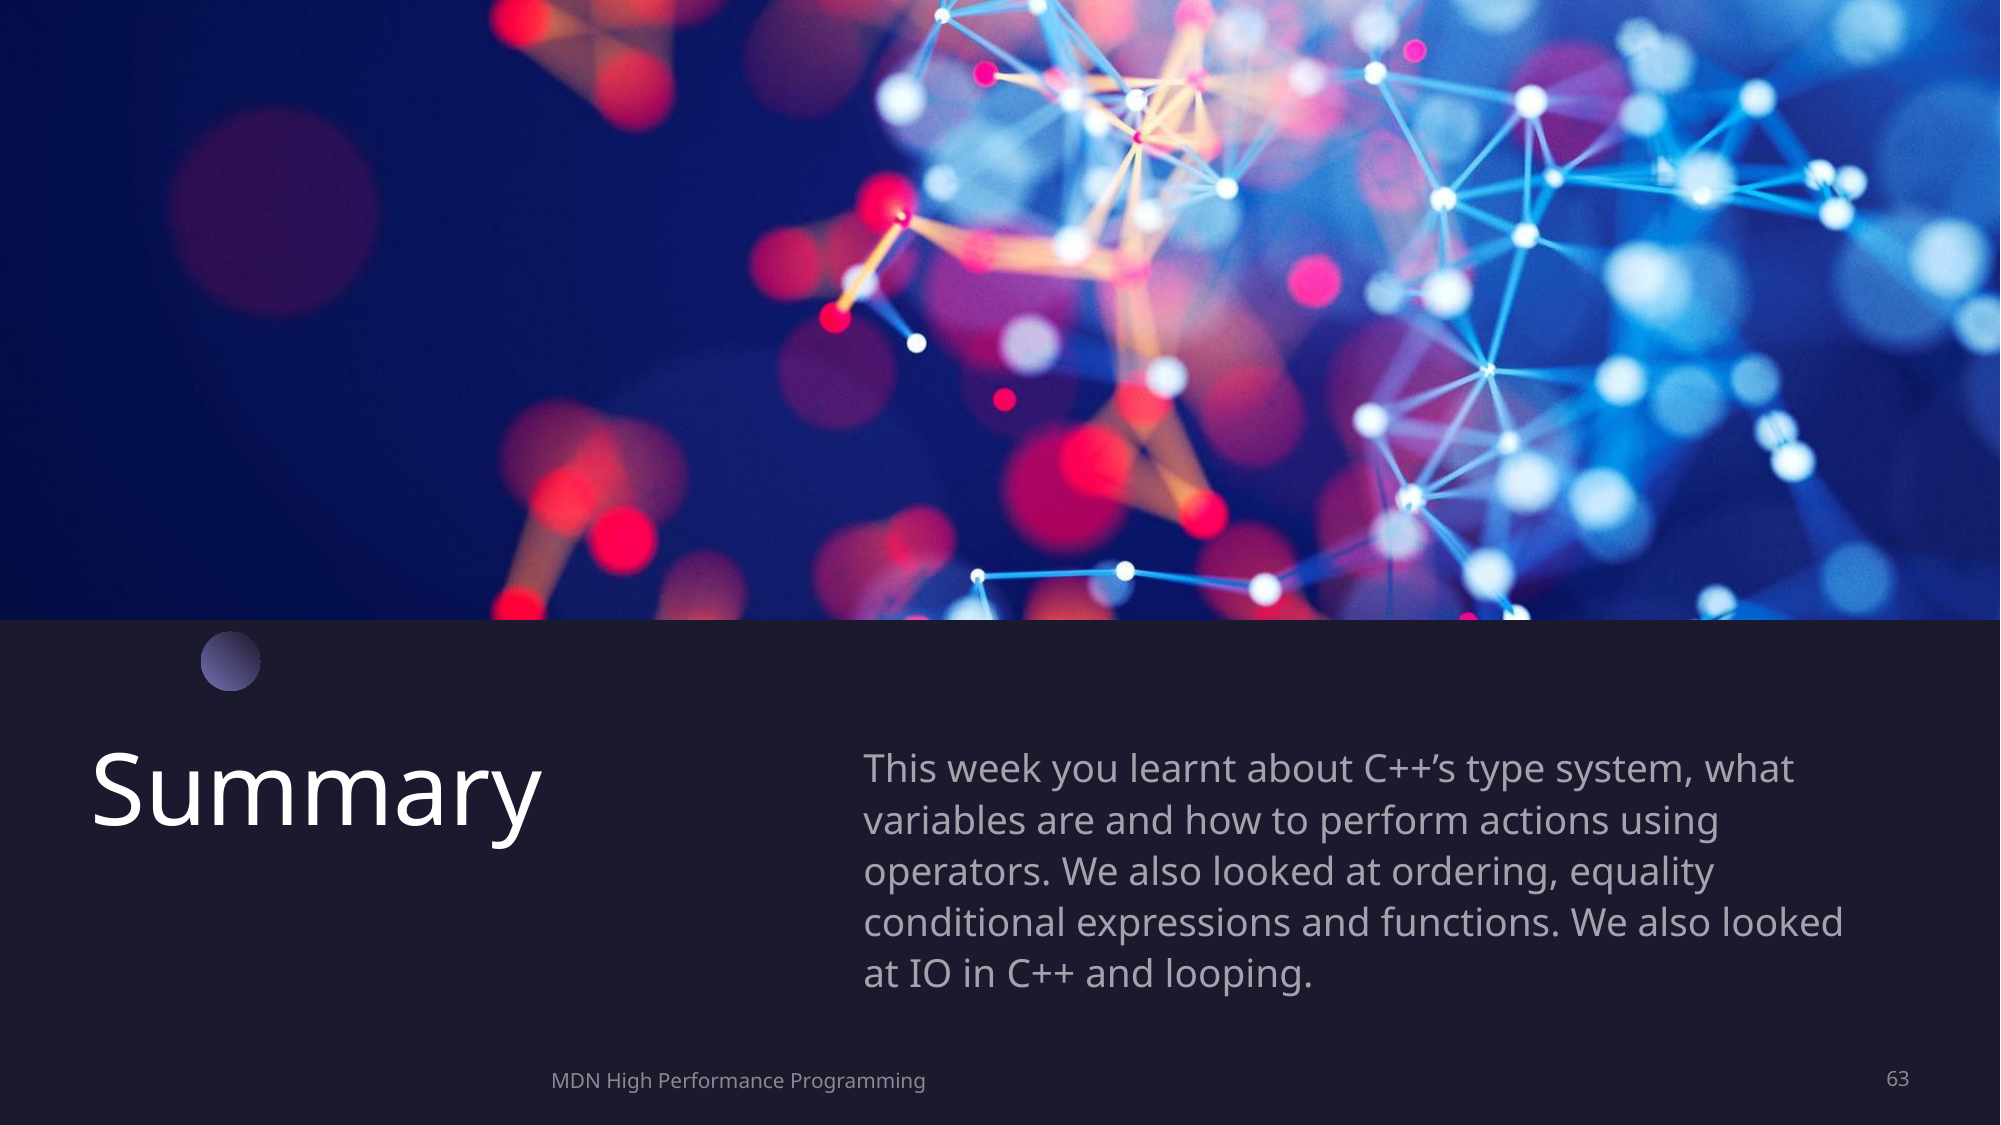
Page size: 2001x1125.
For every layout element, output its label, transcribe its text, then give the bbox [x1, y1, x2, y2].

slide_number 63 [1632, 1067, 1910, 1093]
picture [0, 0, 2000, 620]
footer MDN High Performance Programming [551, 1067, 1598, 1093]
list This week you learnt about C++’s type system, what variables are and how to perform actions using operators. We also looked at ordering, equality conditional expressions and functions. We also looked at IO in C++ and looping. [863, 739, 1884, 997]
title Summary [90, 739, 829, 996]
